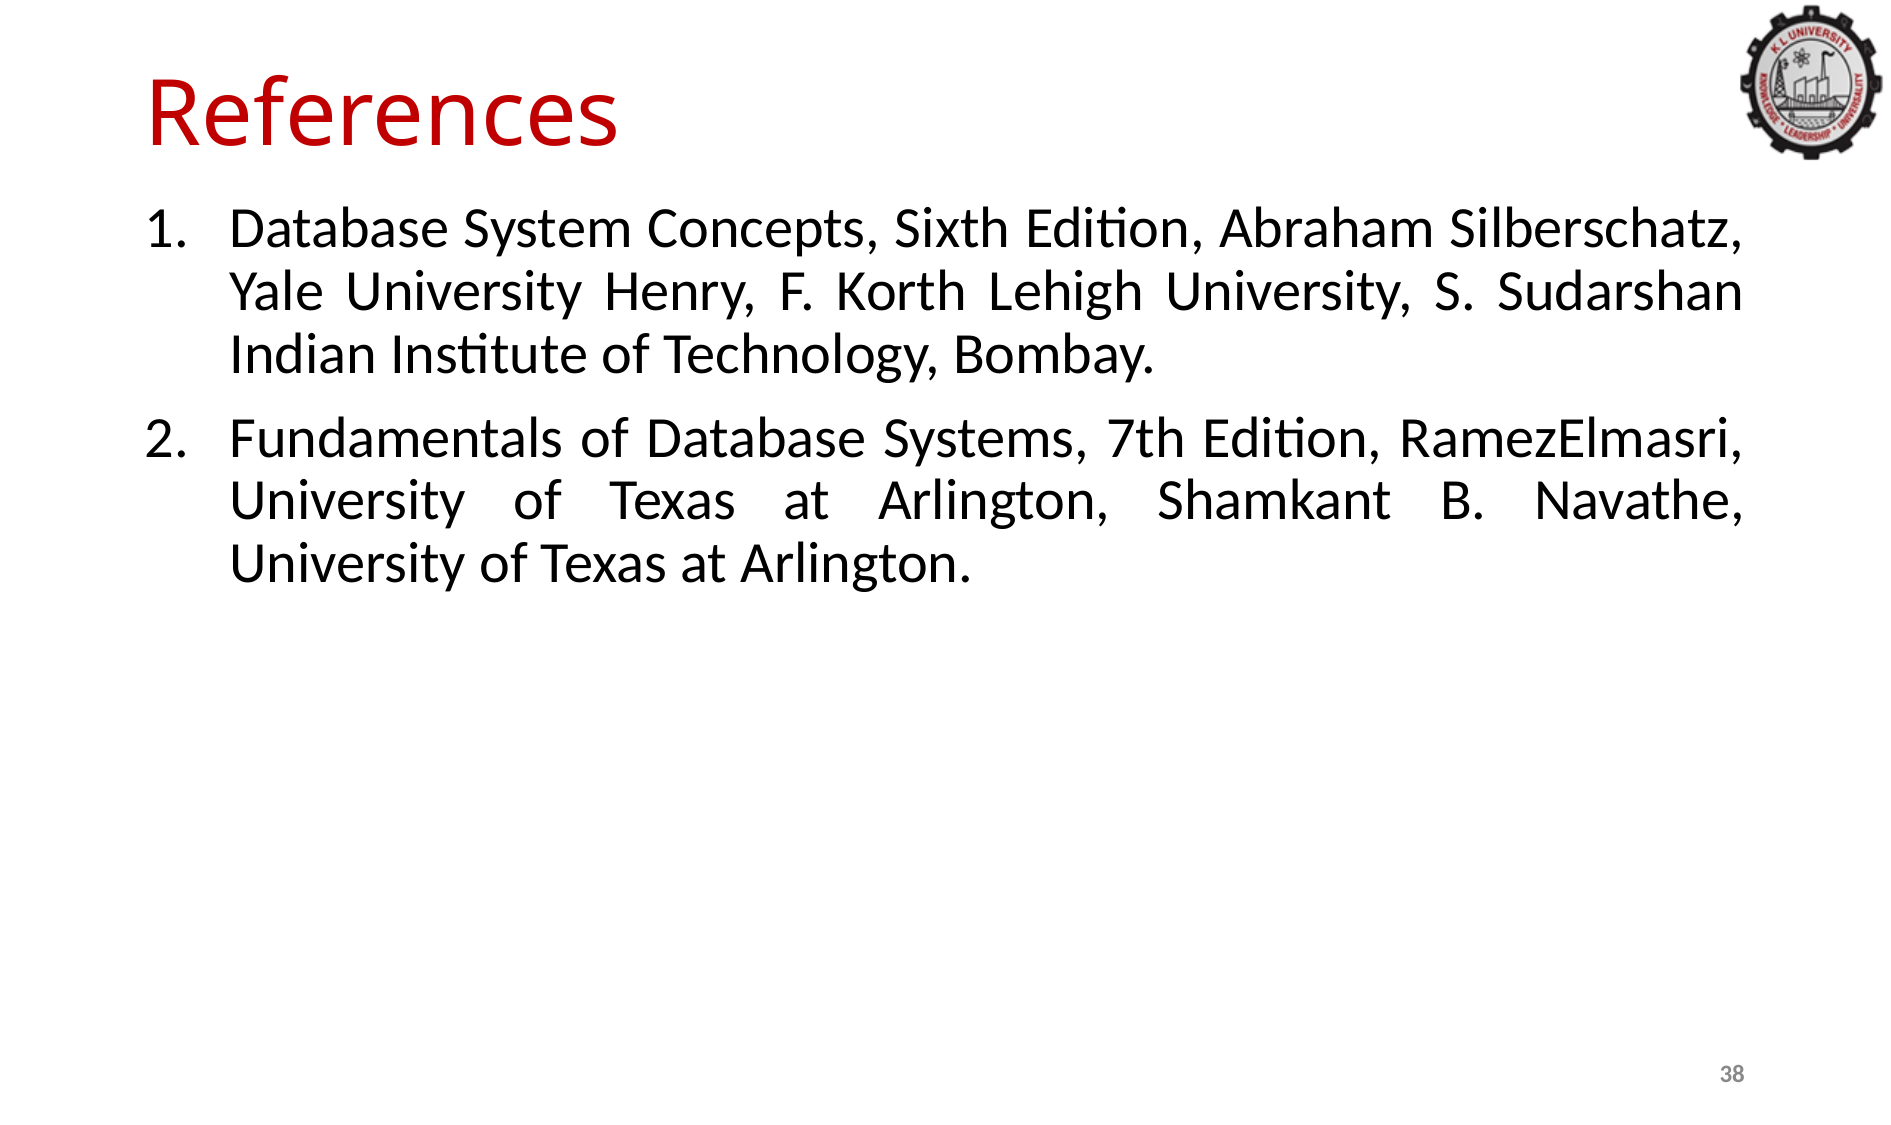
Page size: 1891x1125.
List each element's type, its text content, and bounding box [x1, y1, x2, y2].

title References [129, 59, 1761, 173]
slide_number 38 [1650, 1042, 1761, 1103]
picture [1727, 0, 1890, 173]
list Database System Concepts, Sixth Edition, Abraham Silberschatz, Yale University Henry, F. Korth Lehigh University, S. Sudarshan Indian Institute of Technology, Bombay. Fundamentals of Database Systems, 7th Edition, RamezElmasri, University of Texas at Arlington, Shamkant B. Navathe, University of Texas at Arlington. [129, 189, 1761, 1014]
